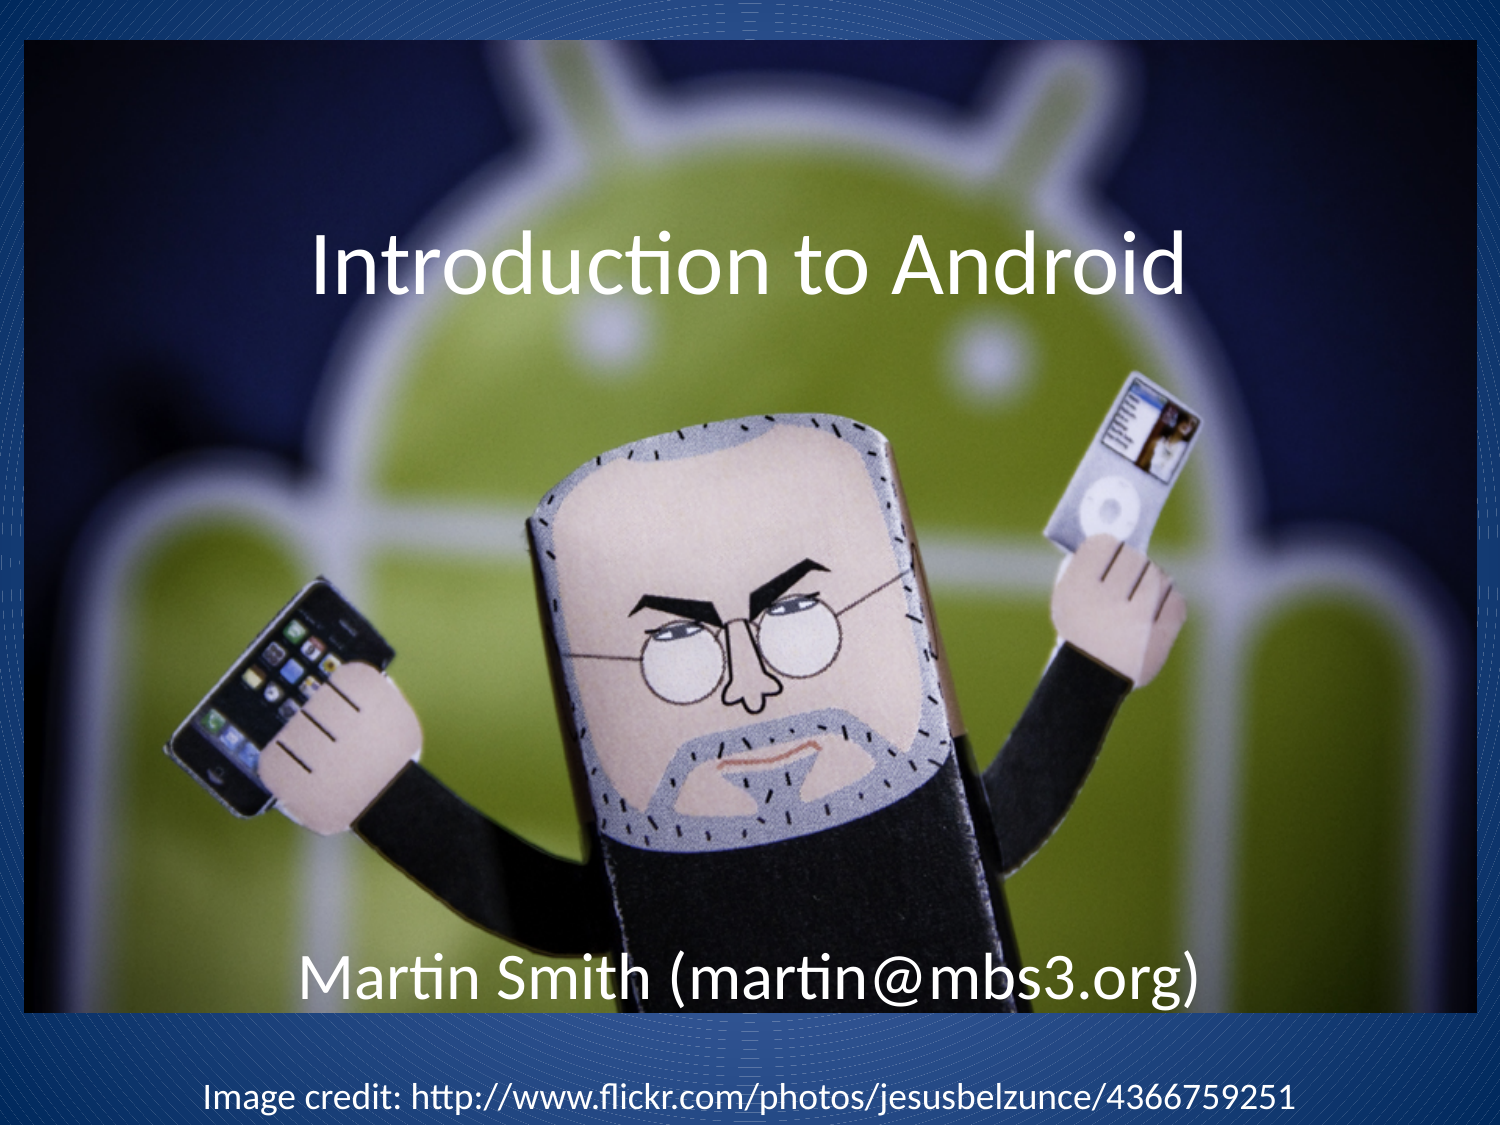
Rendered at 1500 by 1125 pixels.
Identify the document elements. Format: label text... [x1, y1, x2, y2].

text_box Image credit: http://www.flickr.com/photos/jesusbelzunce/4366759251 [24, 1064, 1475, 1125]
picture [24, 40, 1477, 1013]
subtitle Martin Smith (martin@mbs3.org) [225, 1021, 1275, 1064]
